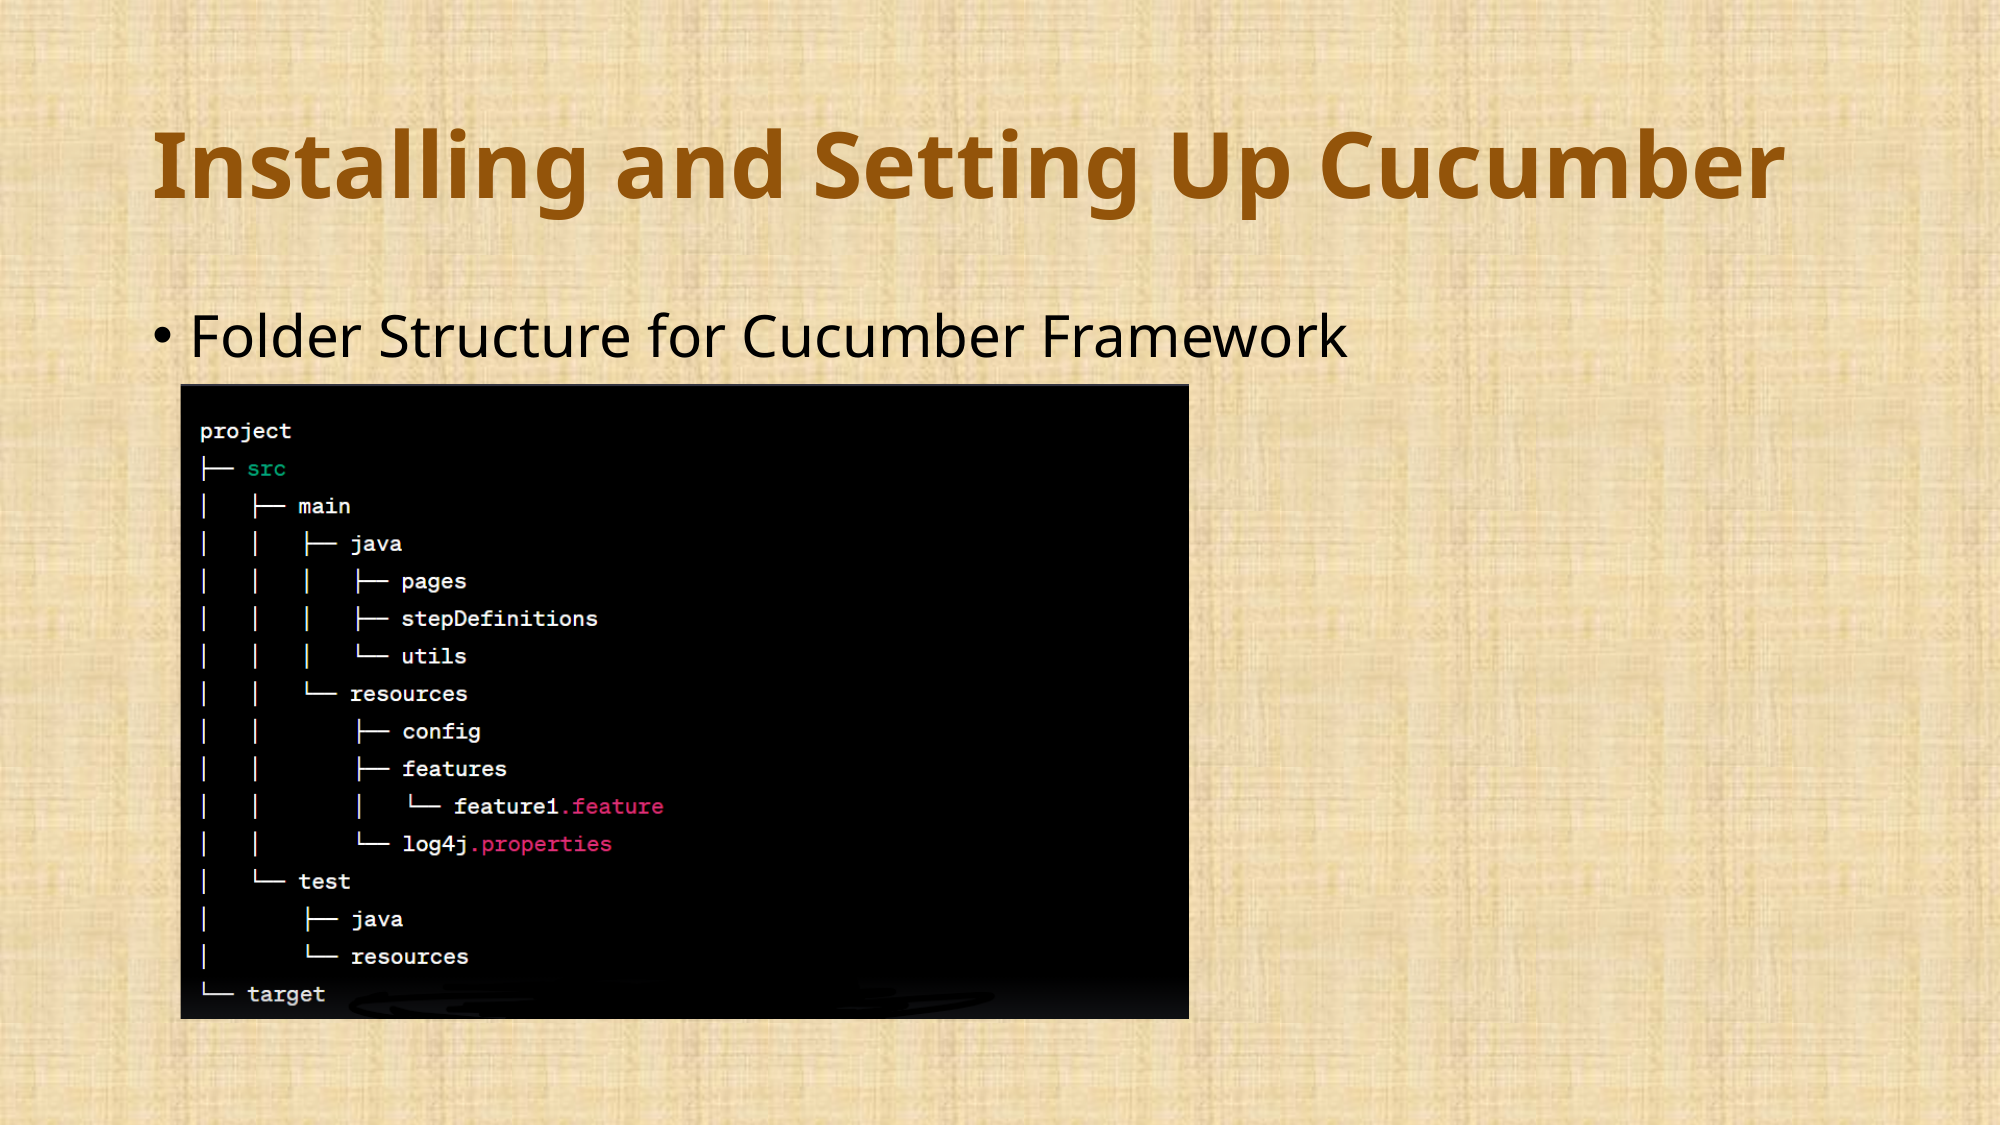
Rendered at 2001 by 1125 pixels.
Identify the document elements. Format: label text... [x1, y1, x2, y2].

picture [180, 384, 1189, 1019]
list Folder Structure for Cucumber Framework [137, 299, 1947, 1104]
title Installing and Setting Up Cucumber [137, 59, 1863, 278]
